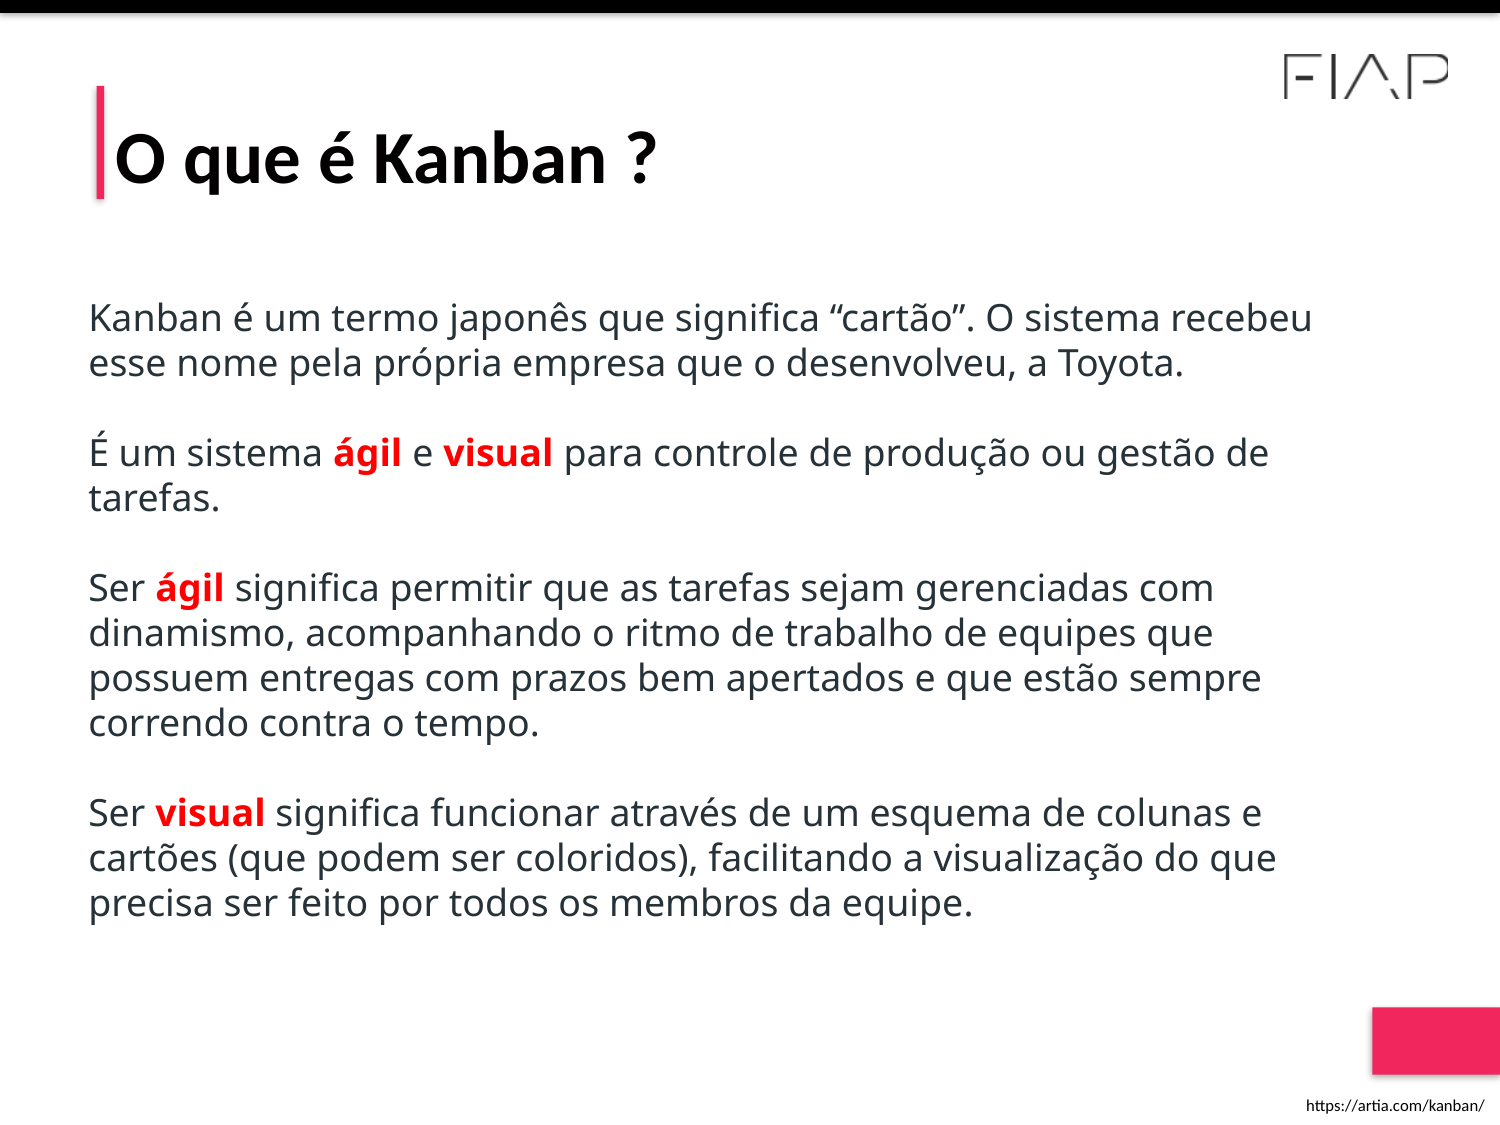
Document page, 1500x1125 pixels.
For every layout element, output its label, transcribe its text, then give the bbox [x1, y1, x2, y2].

text_box [0, 0, 1500, 14]
text_box [1372, 1007, 1500, 1075]
text_box Kanban é um termo japonês que significa “cartão”. O sistema recebeu esse nome pela própria empresa que o desenvolveu, a Toyota. É um sistema ágil e visual para controle de produção ou gestão de tarefas. Ser ágil significa permitir que as tarefas sejam gerenciadas com dinamismo, acompanhando o ritmo de trabalho de equipes que possuem entregas com prazos bem apertados e que estão sempre correndo contra o tempo. Ser visual significa funcionar através de um esquema de colunas e cartões (que podem ser coloridos), facilitando a visualização do que precisa ser feito por todos os membros da equipe. [73, 286, 1386, 932]
picture [1283, 53, 1449, 99]
text_box https://artia.com/kanban/ [1291, 1087, 1500, 1122]
text_box [96, 85, 105, 200]
text_box O que é Kanban ? [100, 100, 675, 206]
